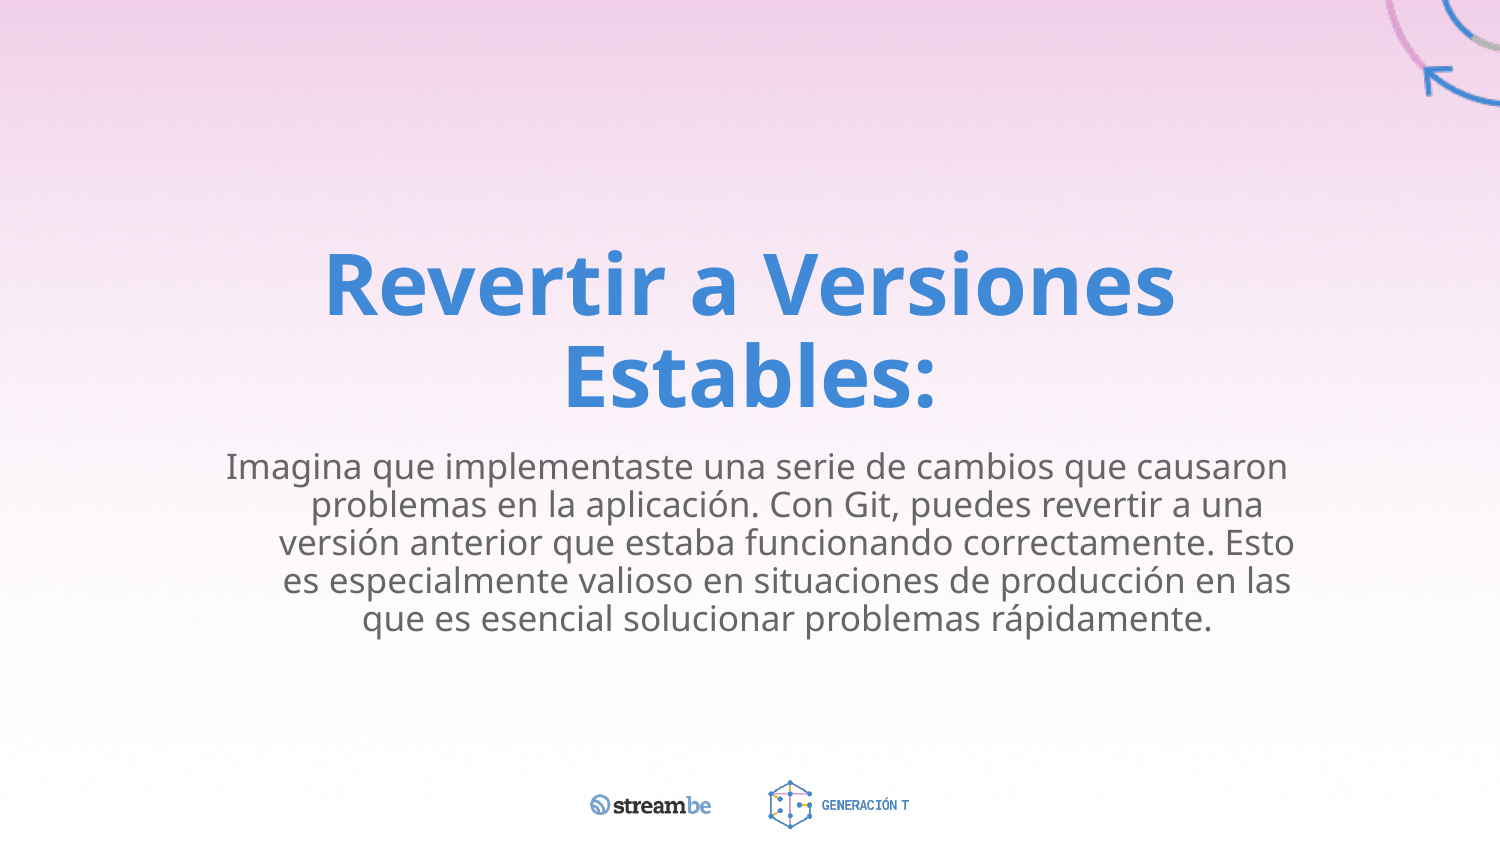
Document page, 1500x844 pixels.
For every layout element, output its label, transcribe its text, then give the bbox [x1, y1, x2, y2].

picture [0, 0, 1500, 844]
title Revertir a Versiones Estables: [187, 138, 1313, 432]
subtitle Imagina que implementaste una serie de cambios que causaron problemas en la aplicación. Con Git, puedes revertir a una versión anterior que estaba funcionando correctamente. Esto es especialmente valioso en situaciones de producción en las que es esencial solucionar problemas rápidamente. [187, 443, 1313, 647]
